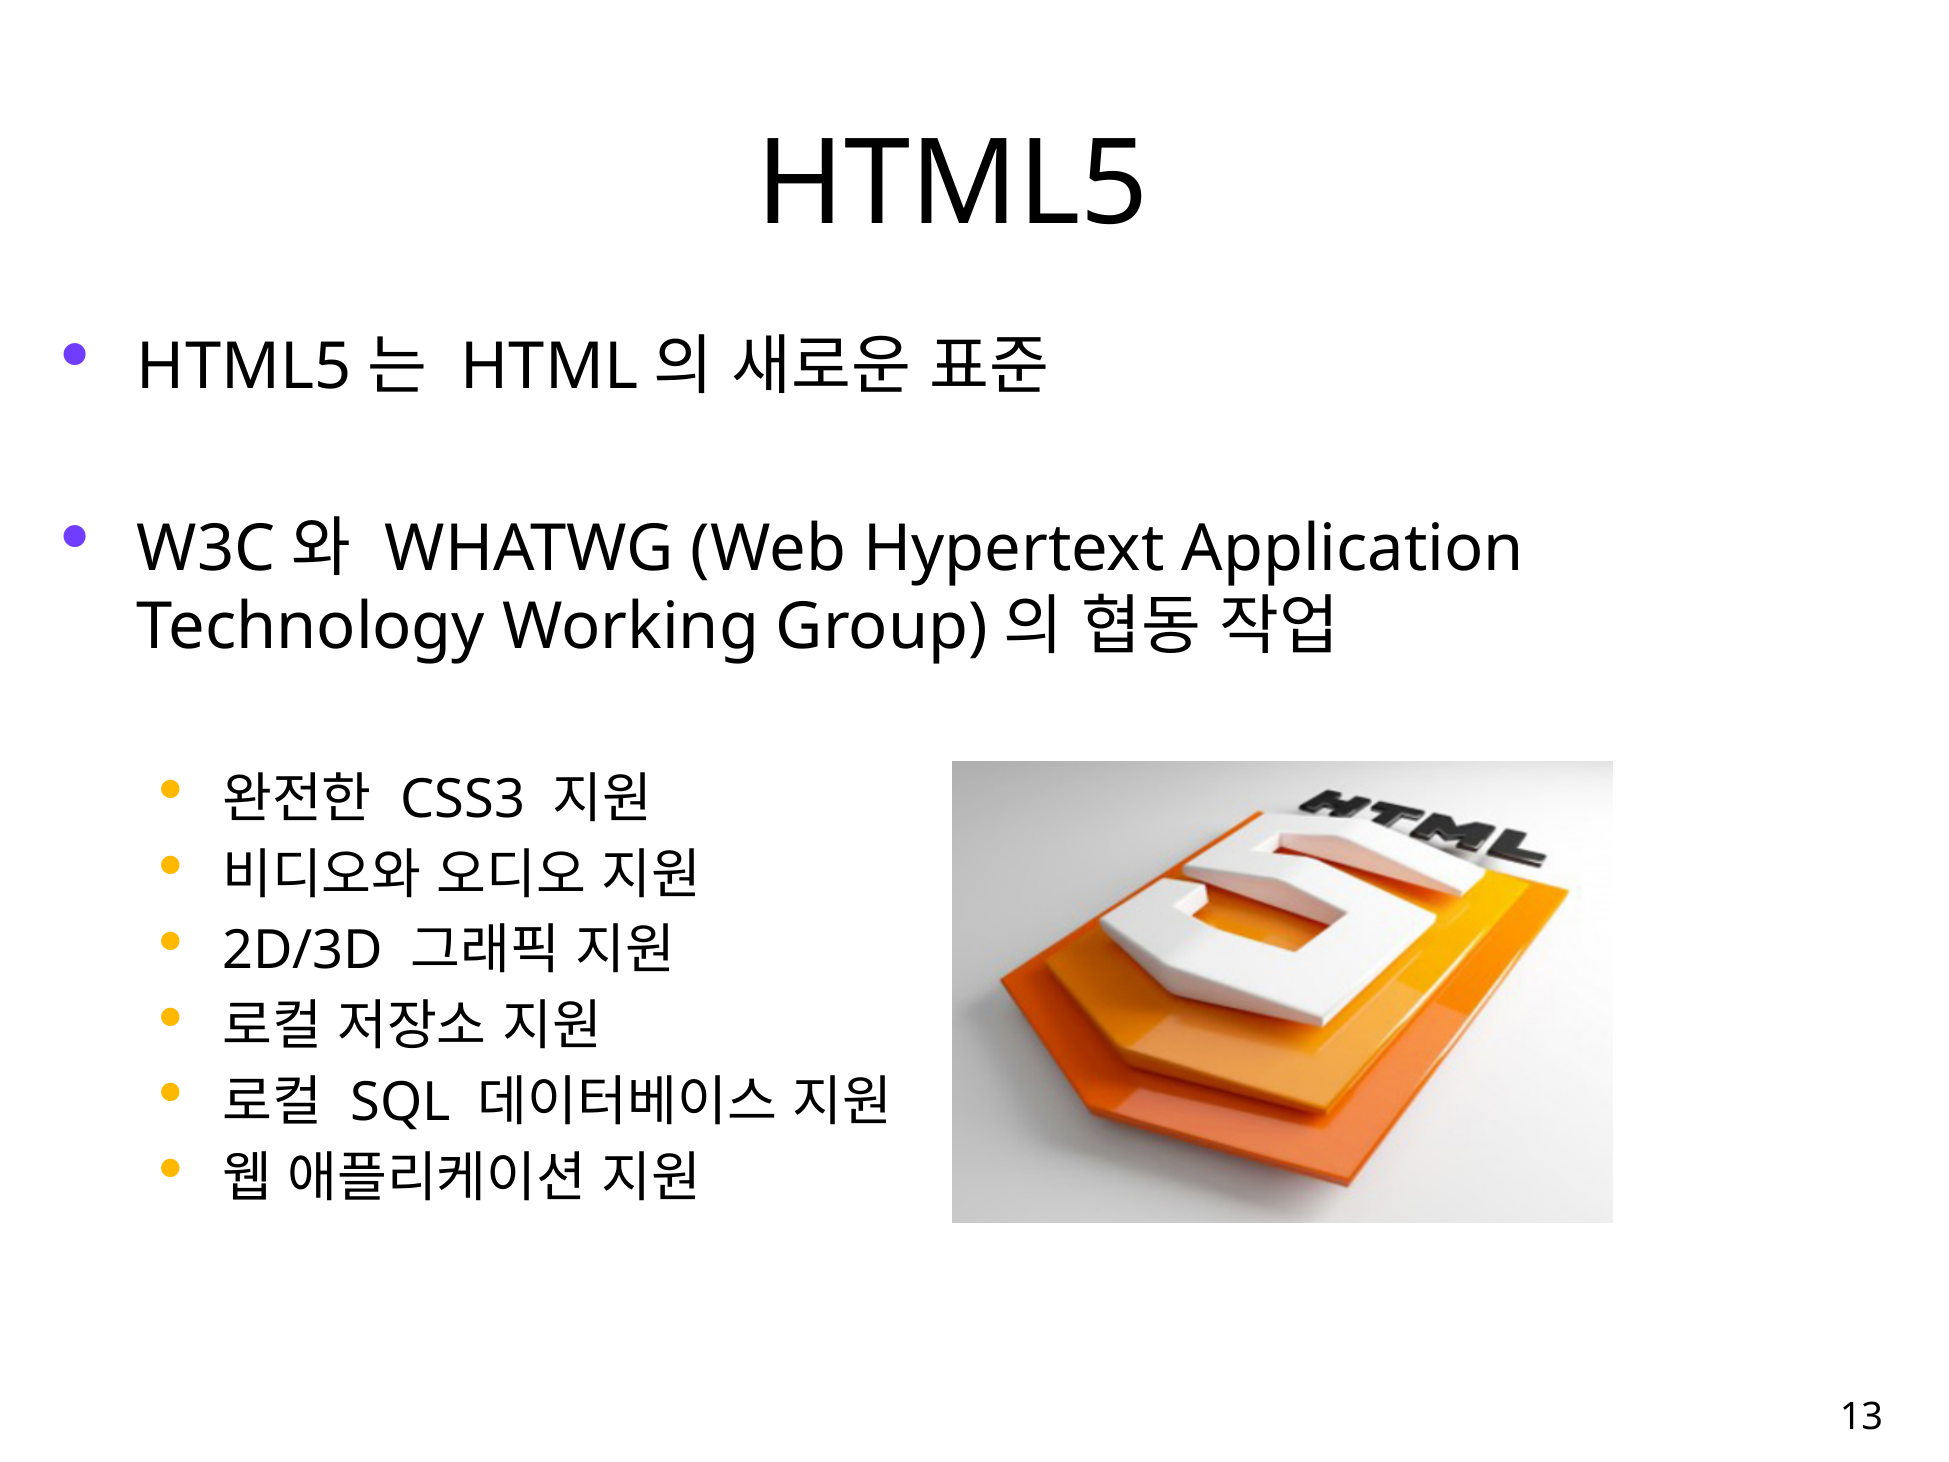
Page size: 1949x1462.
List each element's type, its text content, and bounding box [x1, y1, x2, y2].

list HTML5는 HTML의 새로운 표준 W3C와 WHATWG (Web Hypertext Application Technology Working Group)의 협동 작업 완전한 CSS3 지원 비디오와 오디오 지원 2D/3D 그래픽 지원 로컬 저장소 지원 로컬 SQL 데이터베이스 지원 웹 애플리케이션 지원 [48, 315, 1897, 1224]
slide_number 13 [1496, 1372, 1899, 1462]
picture [952, 761, 1613, 1224]
title HTML5 [156, 92, 1749, 255]
